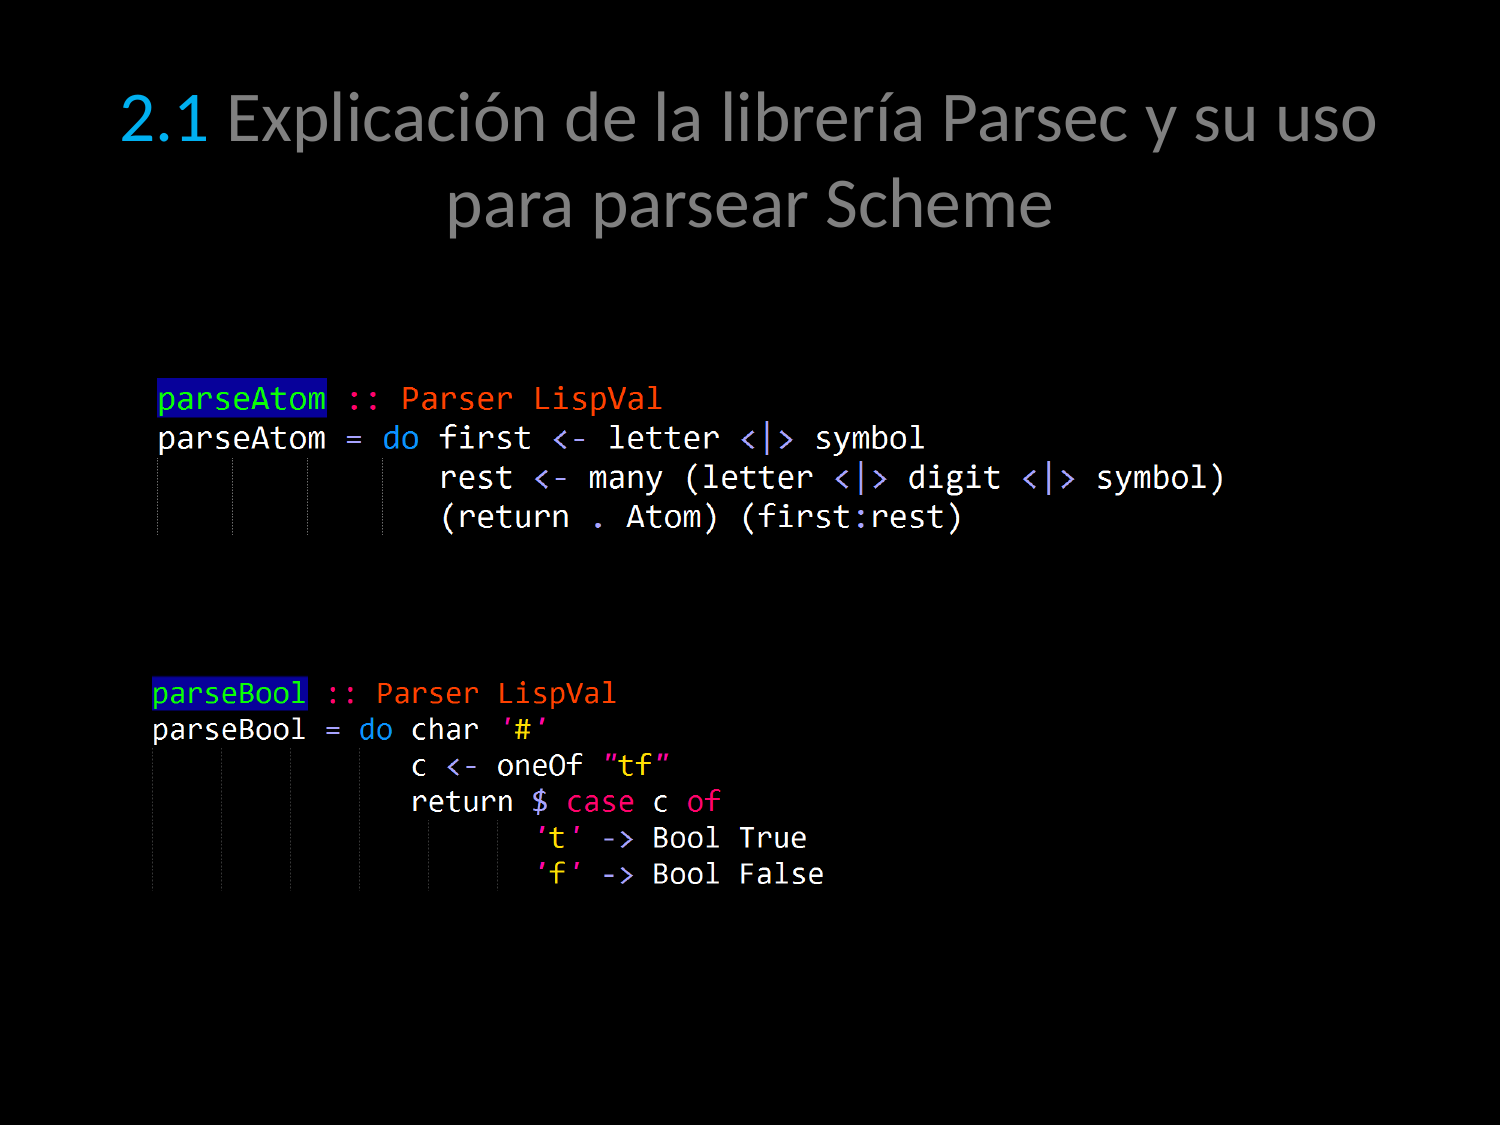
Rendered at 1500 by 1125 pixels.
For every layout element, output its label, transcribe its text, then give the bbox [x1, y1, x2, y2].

picture [150, 674, 834, 893]
picture [150, 374, 1240, 545]
title 2.1 Explicación de la librería Parsec y su uso para parsear Scheme [75, 62, 1425, 250]
